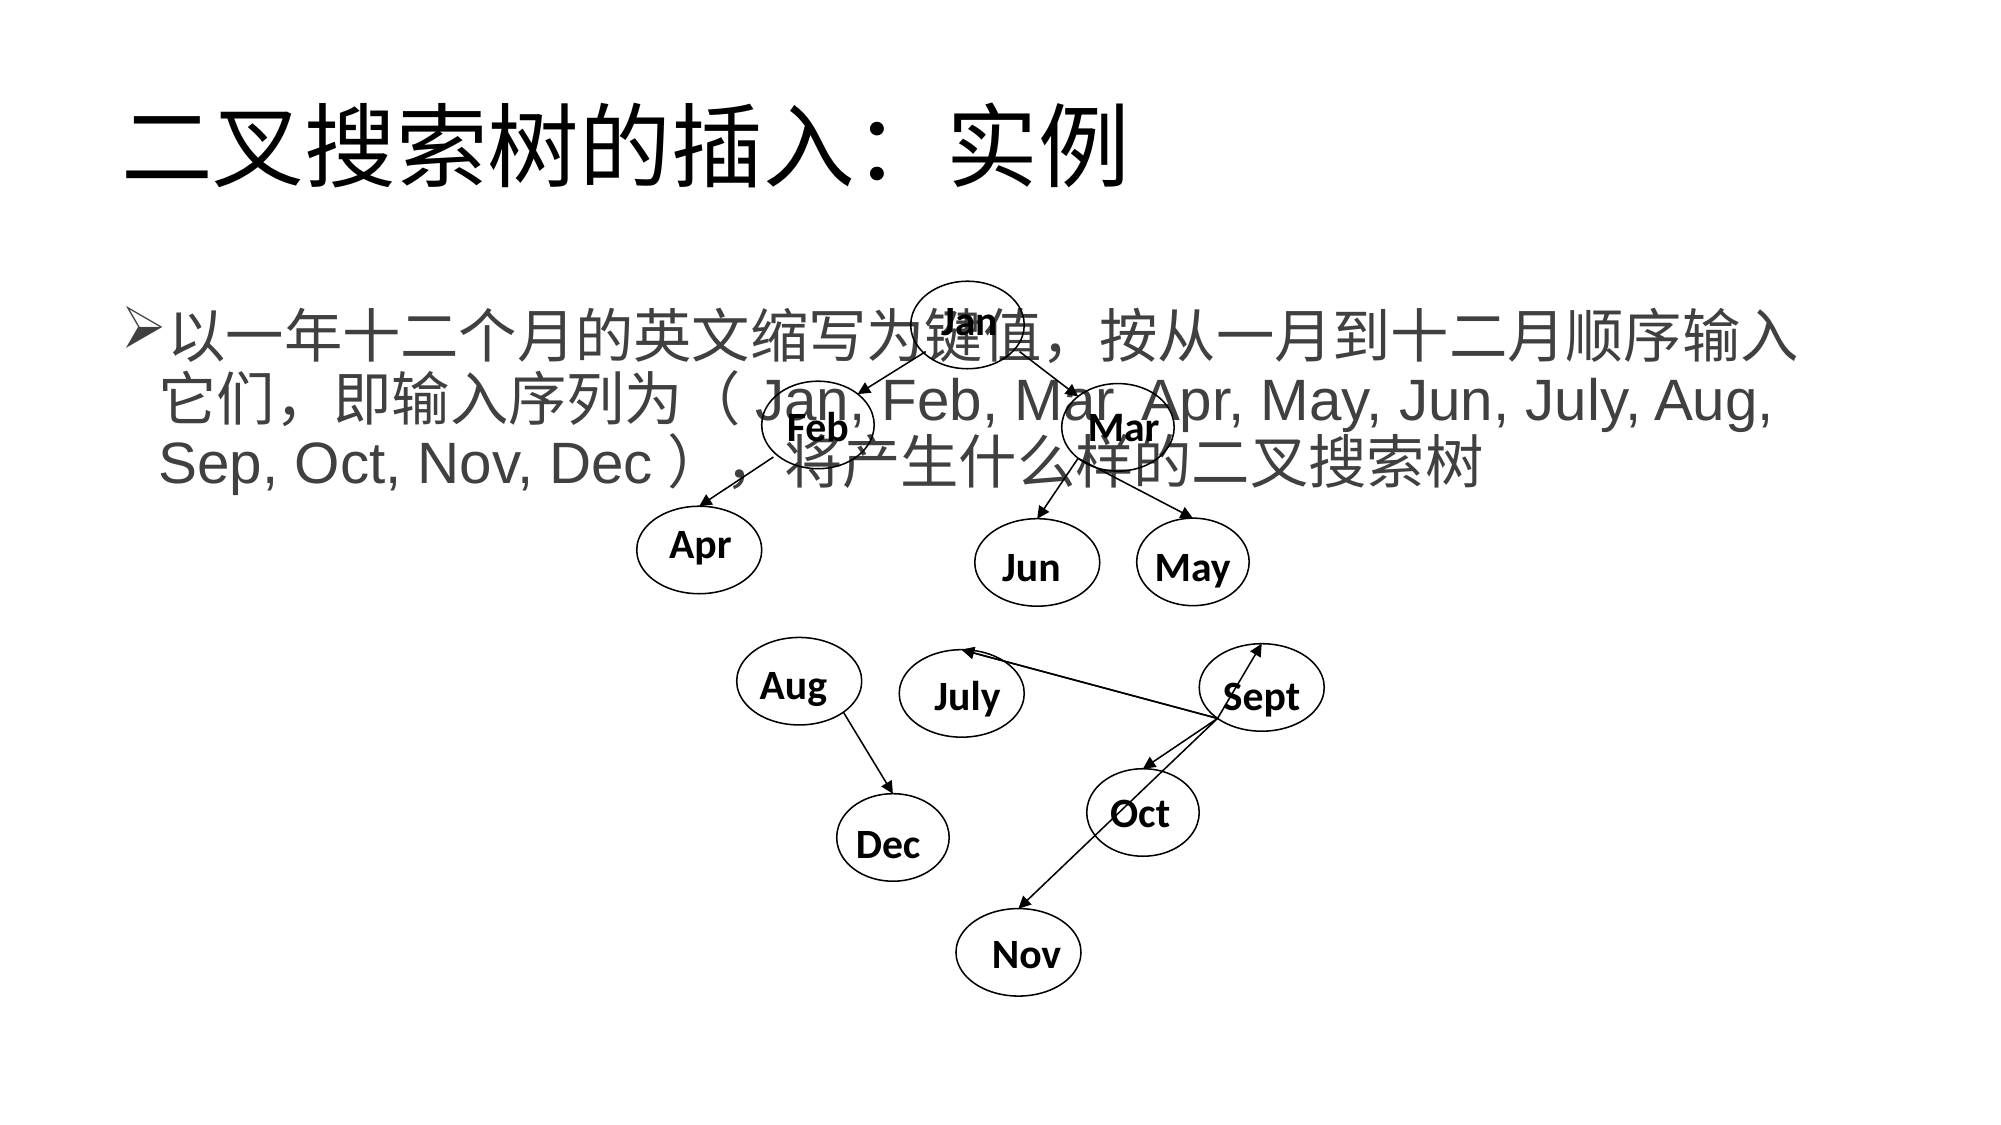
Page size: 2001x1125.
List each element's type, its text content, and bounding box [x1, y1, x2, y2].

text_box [1199, 597, 1325, 732]
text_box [910, 281, 1025, 369]
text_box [1136, 457, 1250, 606]
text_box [899, 597, 1025, 738]
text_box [636, 456, 774, 594]
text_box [955, 843, 1102, 997]
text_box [1019, 351, 1179, 471]
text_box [836, 711, 950, 882]
title 二叉搜索树的插入：实例 [106, 42, 1832, 260]
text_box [974, 469, 1100, 607]
list 以一年十二个月的英文缩写为键值，按从一月到十二月顺序输入它们，即输入序列为（Jan, Feb, Mar, Apr, May, Jun, July, Aug, Sep, Oct, Nov, Dec），将产生什么样的二叉搜索树 [106, 299, 1832, 1014]
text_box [761, 351, 926, 469]
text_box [736, 574, 862, 725]
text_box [1086, 718, 1218, 857]
